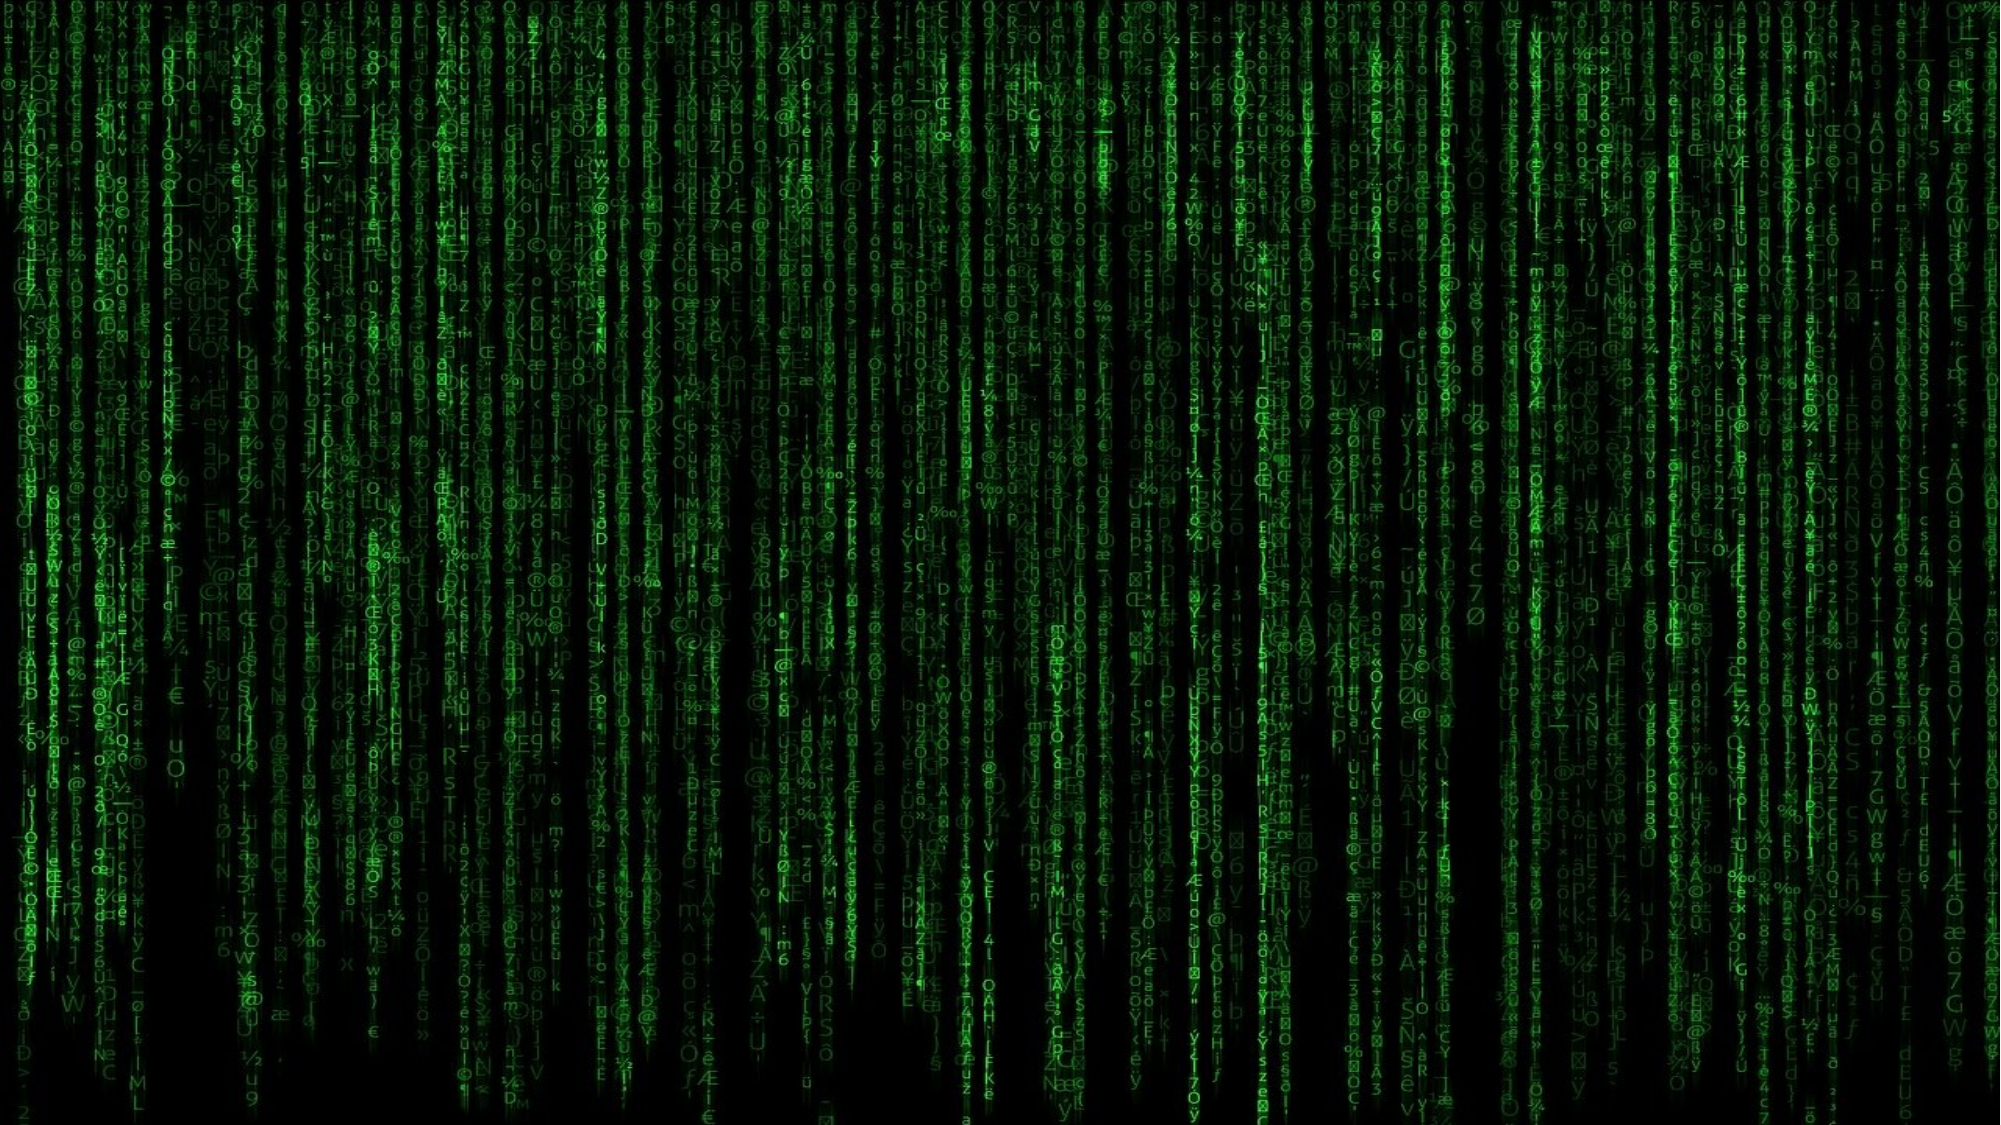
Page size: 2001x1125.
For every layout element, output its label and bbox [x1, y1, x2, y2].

list [0, 0, 2000, 1125]
